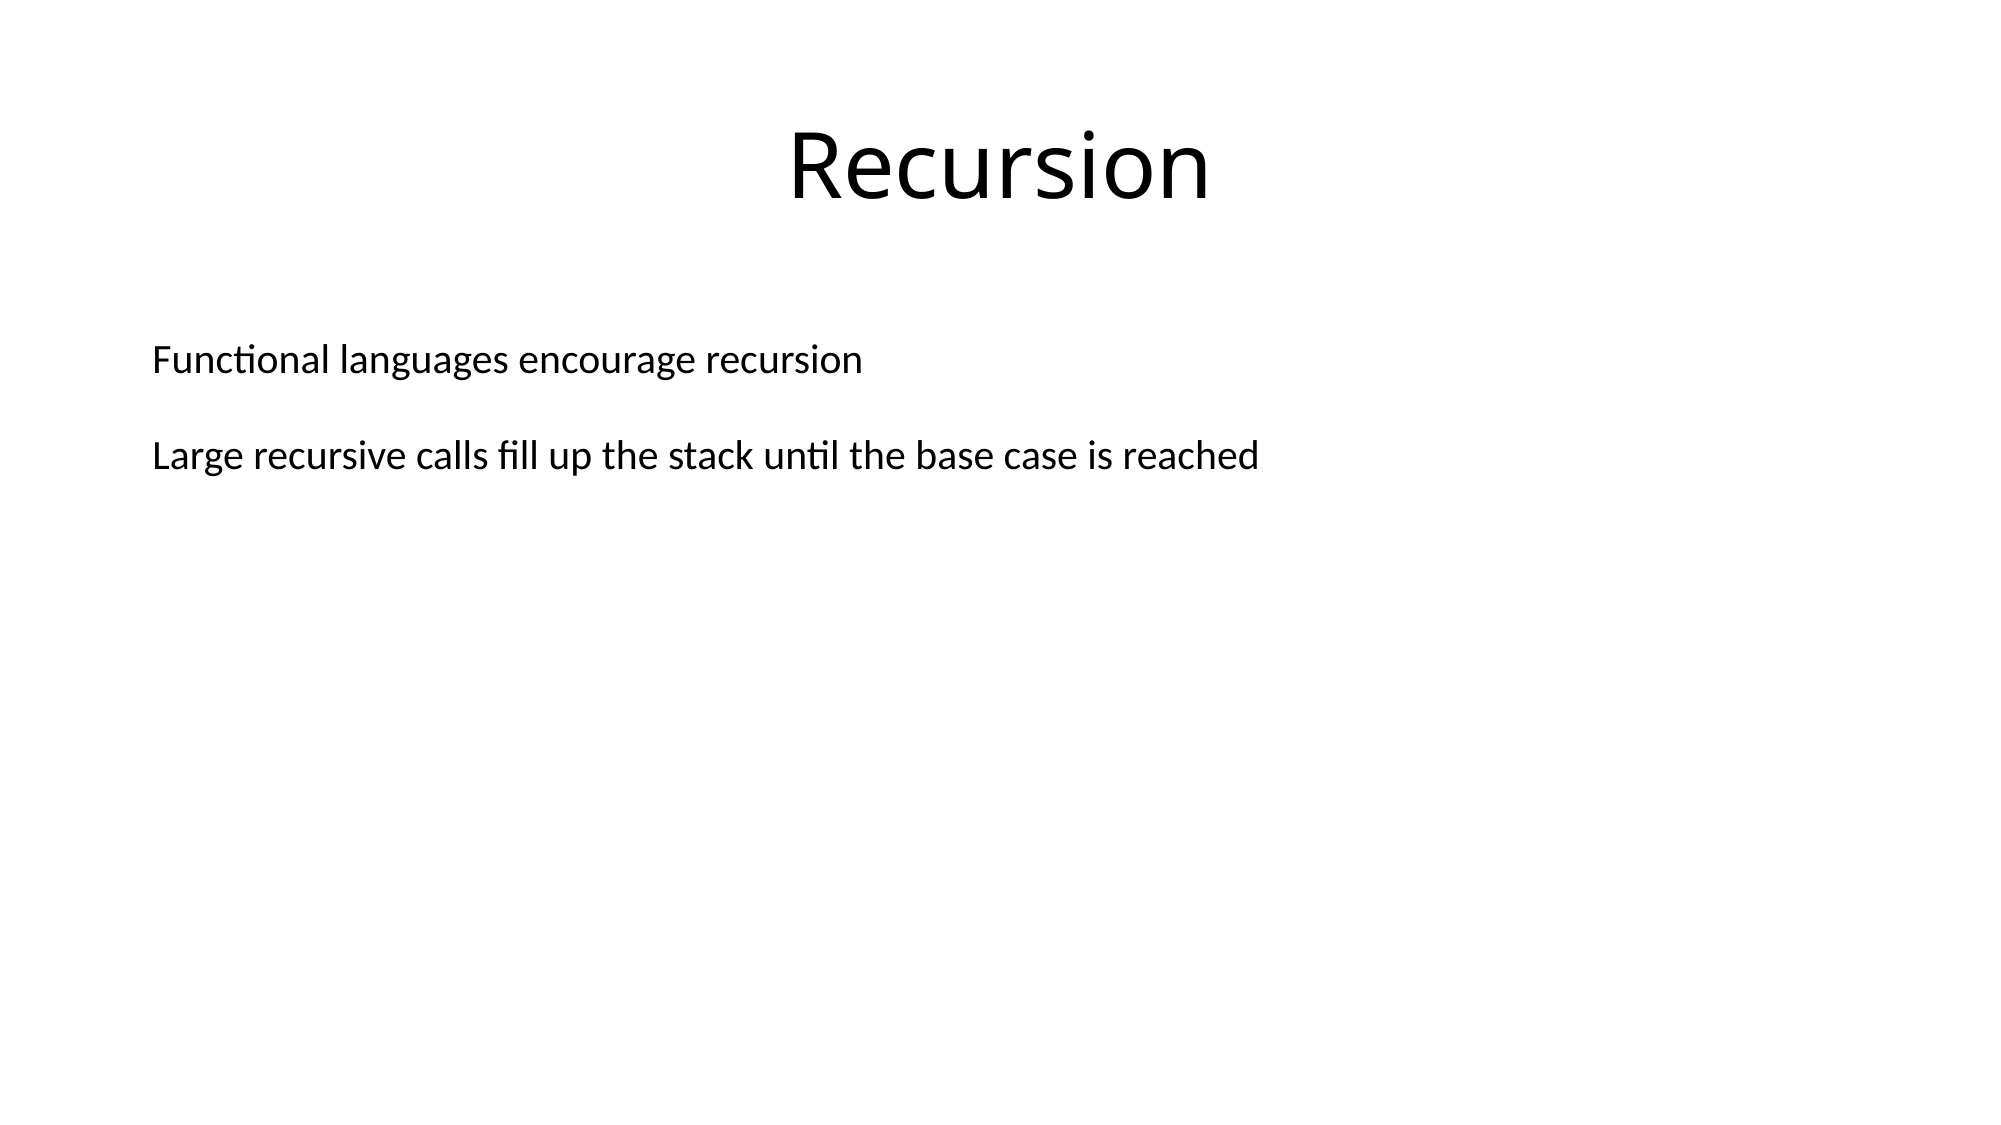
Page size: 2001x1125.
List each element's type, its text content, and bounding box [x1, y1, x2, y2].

title Recursion [137, 59, 1863, 278]
list Functional languages encourage recursion Large recursive calls fill up the stack until the base case is reached [137, 299, 1863, 1096]
